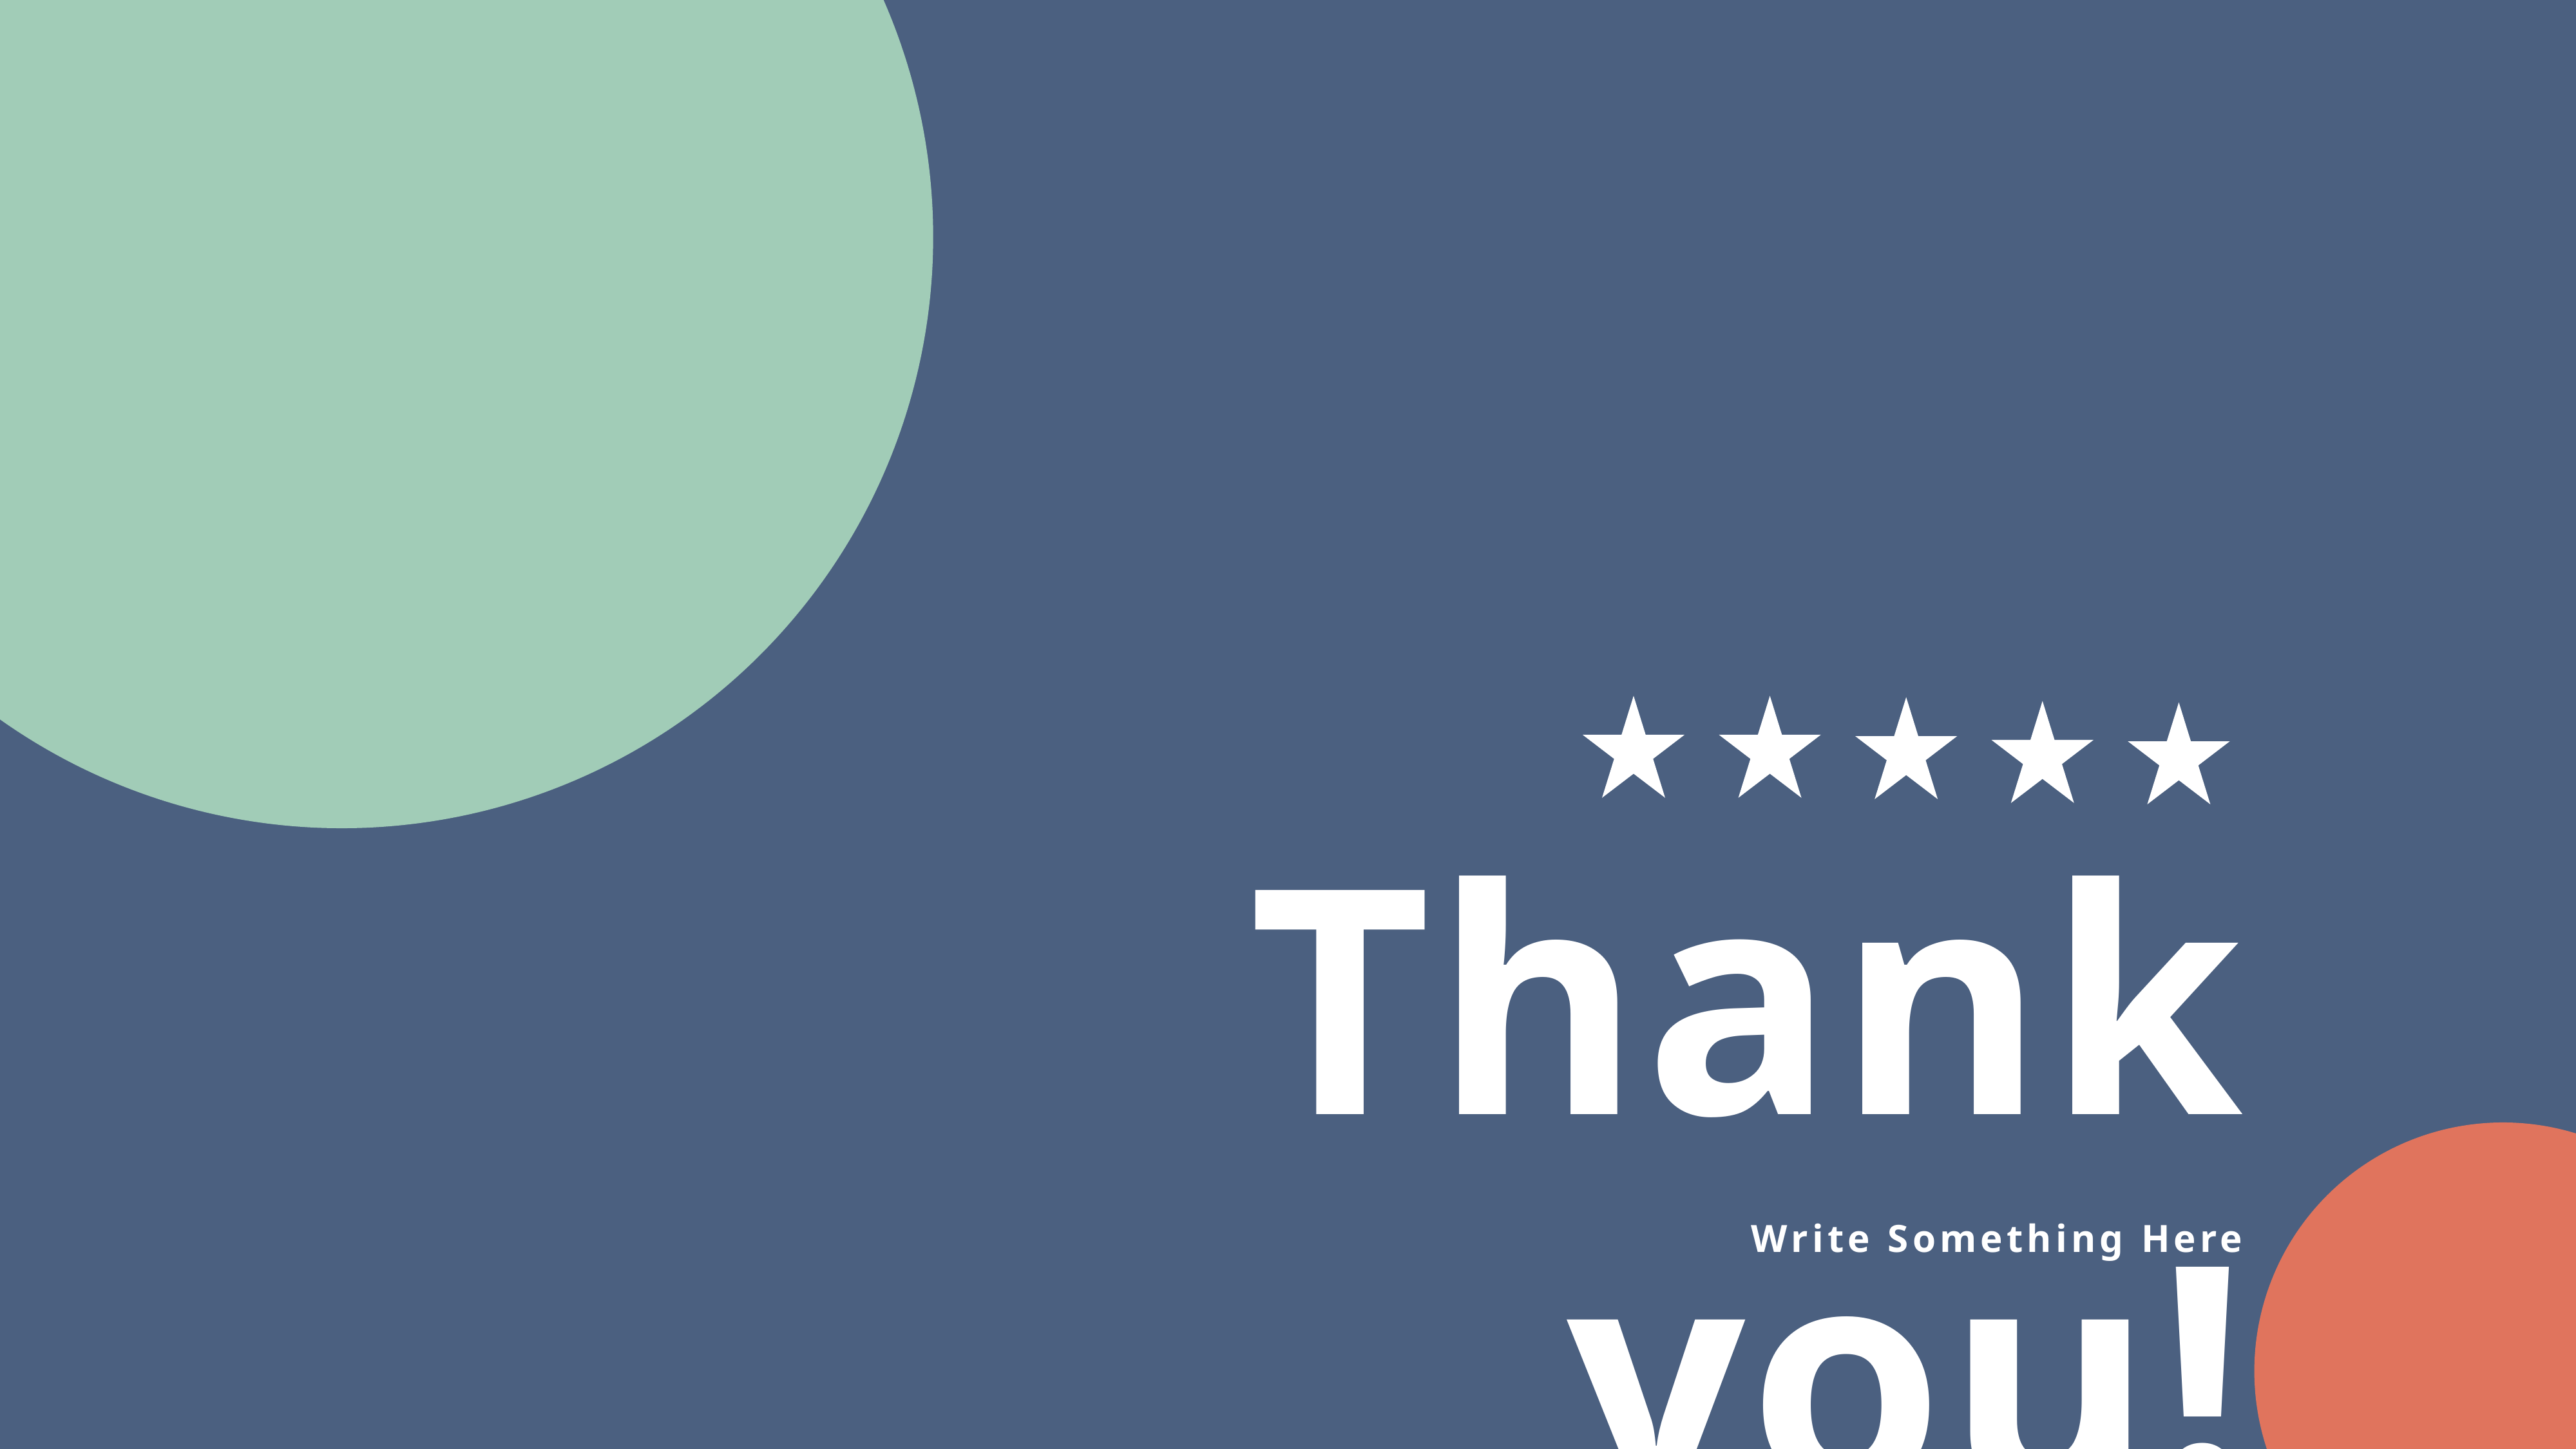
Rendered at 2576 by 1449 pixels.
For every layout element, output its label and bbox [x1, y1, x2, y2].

text_box [1582, 696, 2230, 804]
picture [0, 0, 2576, 1449]
